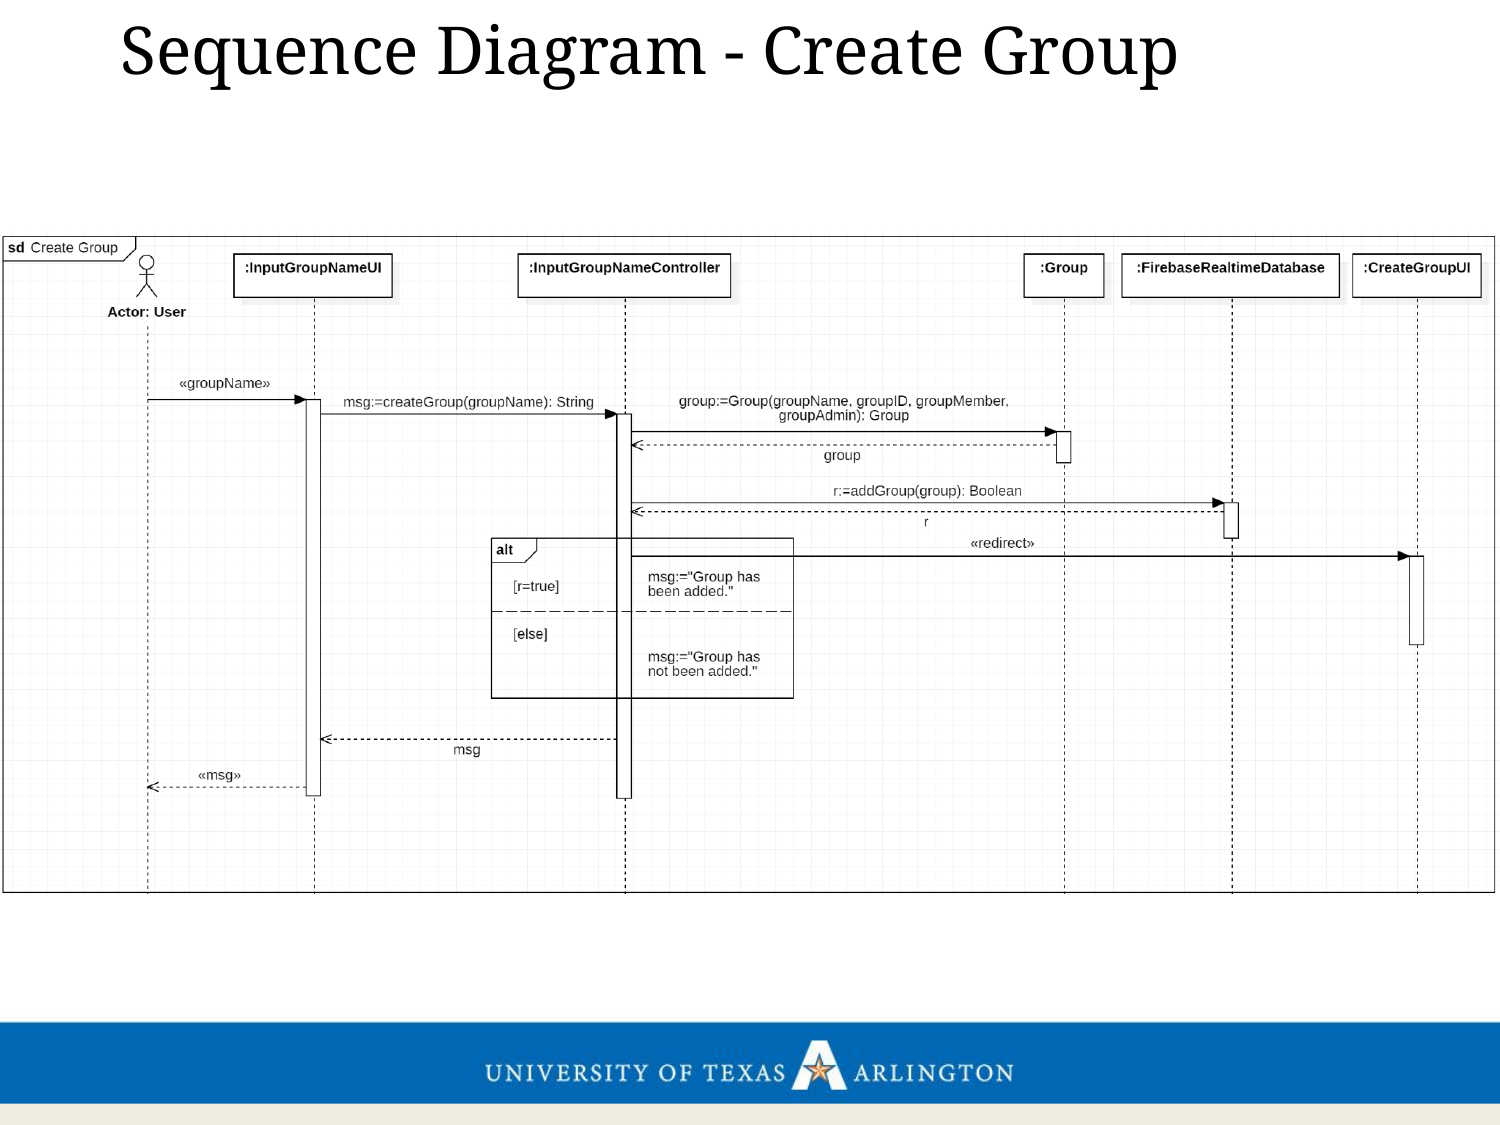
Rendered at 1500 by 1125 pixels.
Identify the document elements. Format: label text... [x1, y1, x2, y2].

title Sequence Diagram - Create Group [0, 0, 1302, 96]
picture [0, 0, 1500, 1103]
